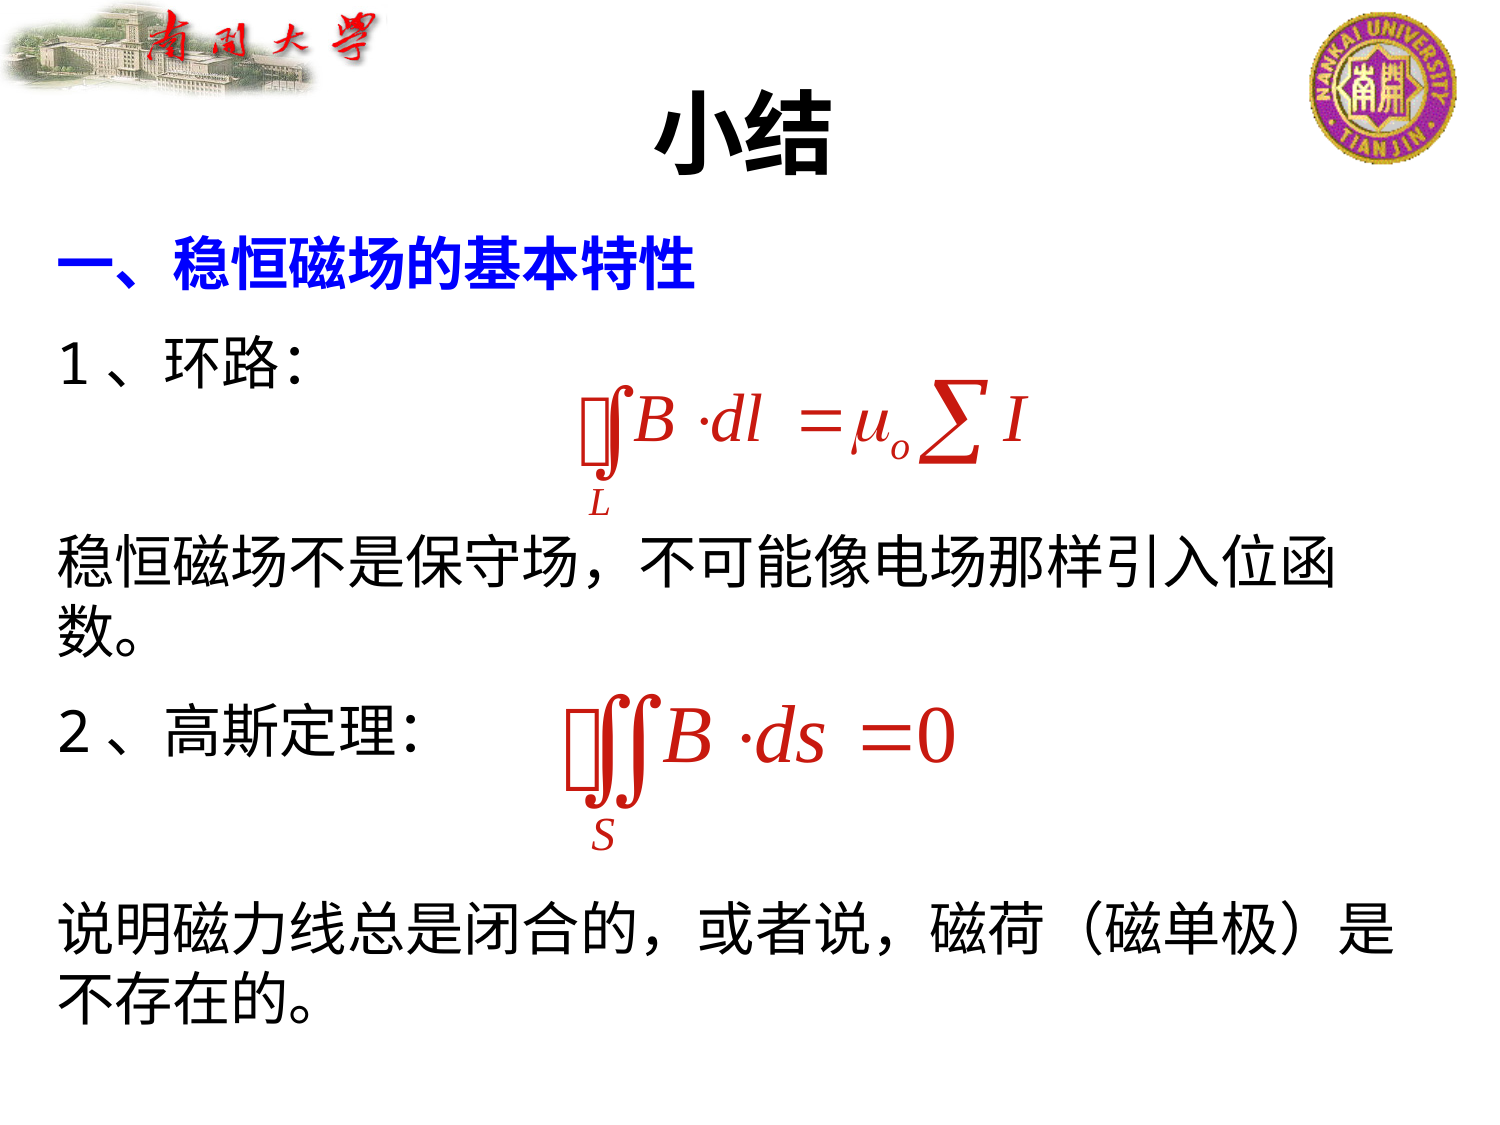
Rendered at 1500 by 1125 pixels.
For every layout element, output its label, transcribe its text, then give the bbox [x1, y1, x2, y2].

picture [0, 0, 388, 100]
list [0, 207, 1459, 1083]
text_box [548, 666, 974, 872]
title 小结 [17, 54, 1471, 209]
picture [1262, 0, 1500, 178]
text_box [566, 361, 1047, 528]
